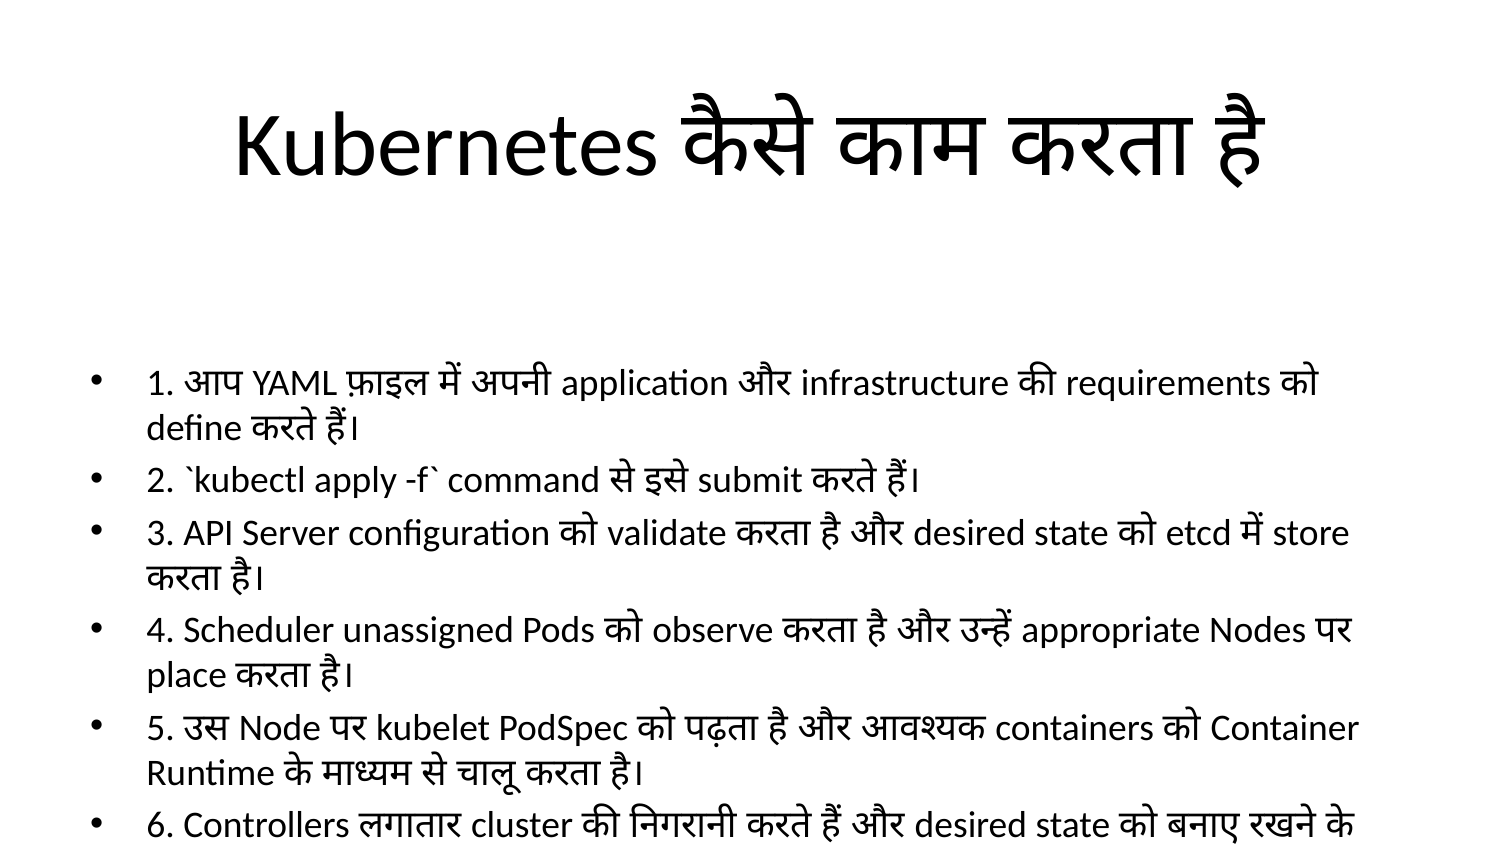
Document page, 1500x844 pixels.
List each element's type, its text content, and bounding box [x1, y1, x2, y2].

title Kubernetes कैसे काम करता है [75, 45, 1425, 233]
list 1. आप YAML फ़ाइल में अपनी application और infrastructure की requirements को define करते हैं। 2. `kubectl apply -f` command से इसे submit करते हैं। 3. API Server configuration को validate करता है और desired state को etcd में store करता है। 4. Scheduler unassigned Pods को observe करता है और उन्हें appropriate Nodes पर place करता है। 5. उस Node पर kubelet PodSpec को पढ़ता है और आवश्यक containers को Container Runtime के माध्यम से चालू करता है। 6. Controllers लगातार cluster की निगरानी करते हैं और desired state को बनाए रखने के लिए आवश्यक action लेते हैं। [75, 262, 1425, 844]
